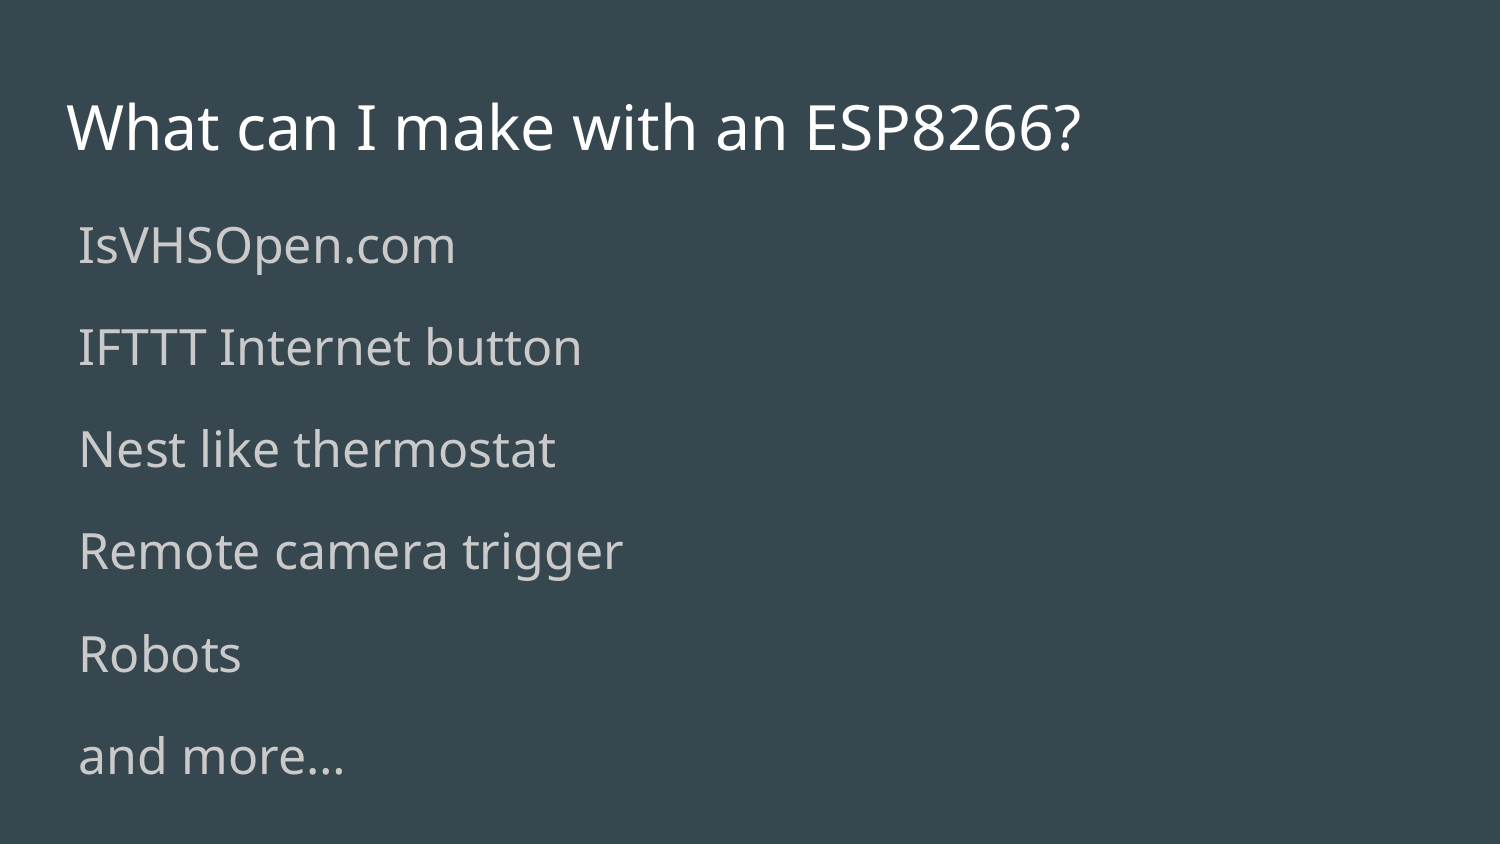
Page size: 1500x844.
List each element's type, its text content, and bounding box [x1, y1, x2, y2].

list IsVHSOpen.com IFTTT Internet button Nest like thermostat Remote camera trigger Robots and more… [51, 189, 1449, 750]
title What can I make with an ESP8266? [51, 72, 1449, 167]
